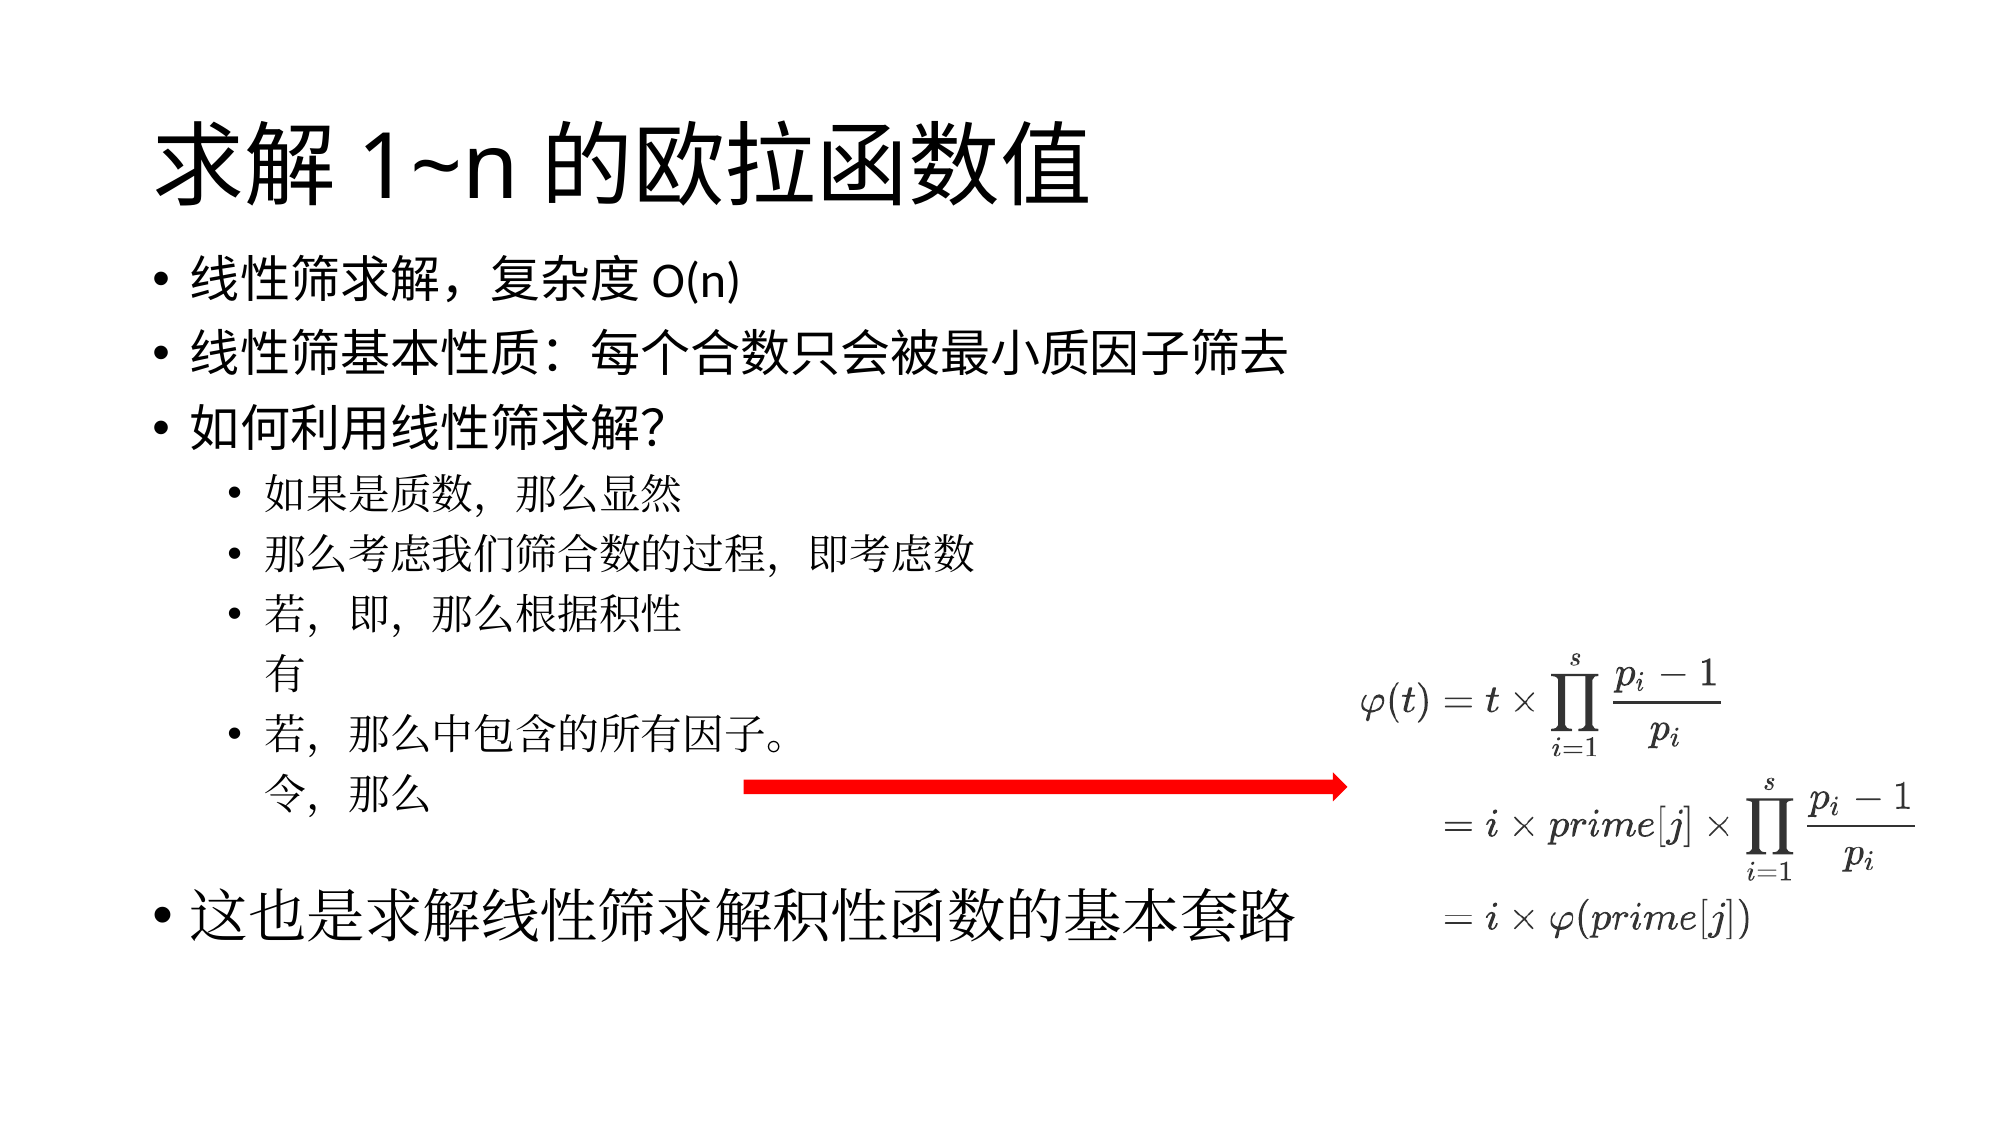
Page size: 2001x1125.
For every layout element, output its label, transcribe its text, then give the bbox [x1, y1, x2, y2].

title 求解1~n的欧拉函数值 [137, 59, 1863, 278]
picture [1329, 642, 1970, 961]
text_box [742, 778, 1329, 796]
